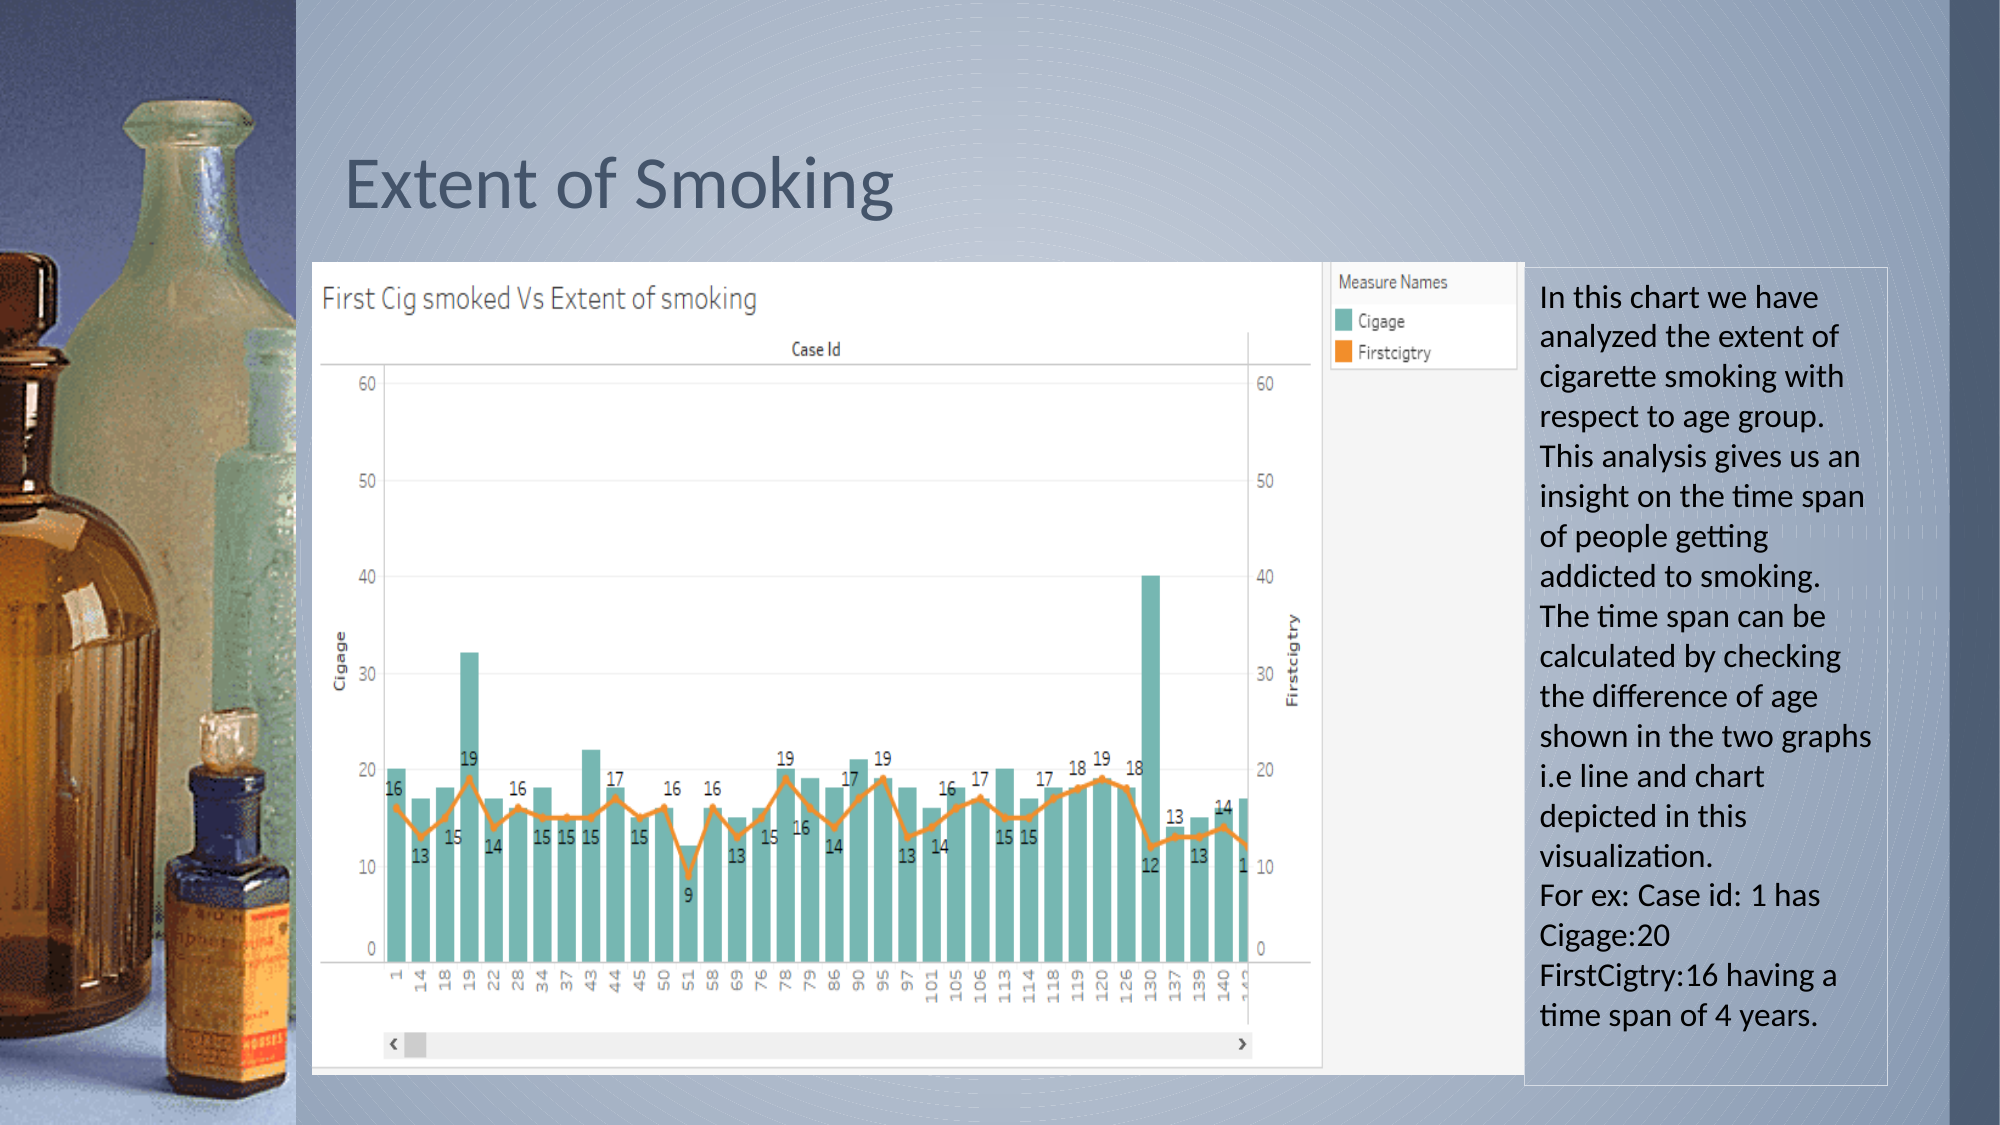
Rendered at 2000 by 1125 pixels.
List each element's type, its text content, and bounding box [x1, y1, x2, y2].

text_box In this chart we have analyzed the extent of cigarette smoking with respect to age group. This analysis gives us an insight on the time span of people getting addicted to smoking. The time span can be calculated by checking the difference of age shown in the two graphs i.e line and chart depicted in this visualization. For ex: Case id: 1 has Cigage:20 FirstCigtry:16 having a time span of 4 years. [1524, 267, 1888, 1086]
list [312, 262, 1525, 1075]
title Extent of Smoking [312, 29, 1867, 233]
picture [0, 0, 296, 1125]
